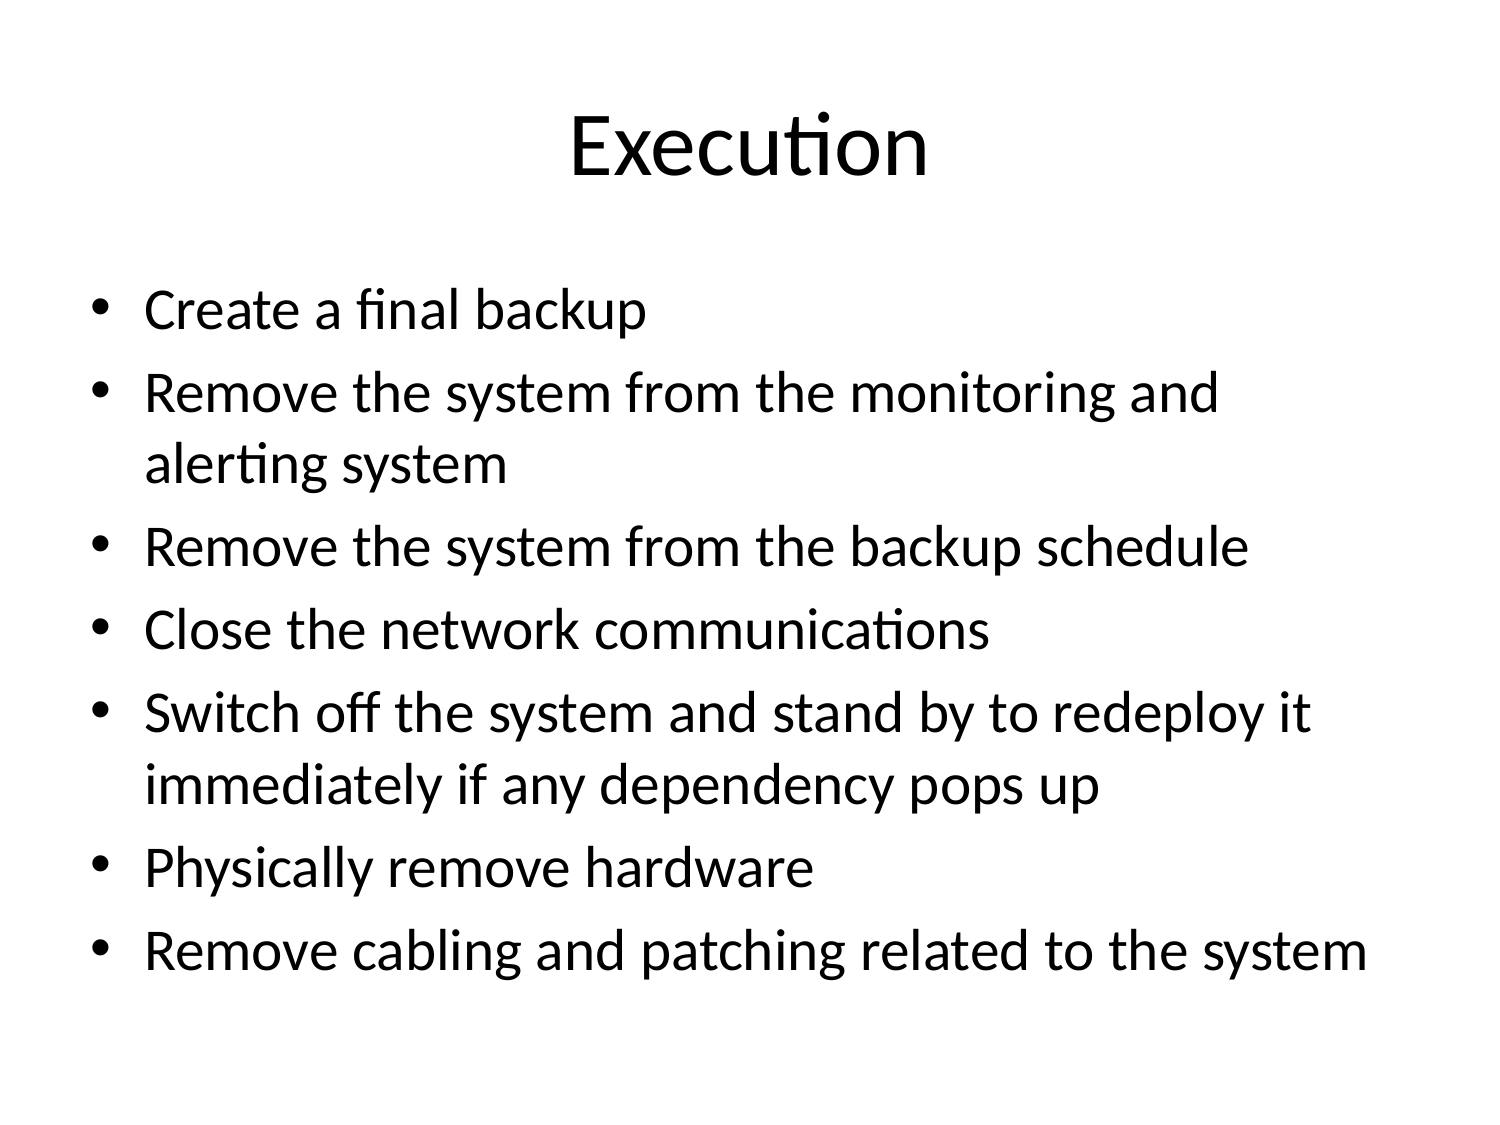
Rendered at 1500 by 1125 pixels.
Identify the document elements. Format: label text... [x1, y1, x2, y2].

list Create a final backup Remove the system from the monitoring and alerting system Remove the system from the backup schedule Close the network communications Switch off the system and stand by to redeploy it immediately if any dependency pops up Physically remove hardware Remove cabling and patching related to the system [75, 262, 1425, 1005]
title Execution [75, 45, 1425, 233]
